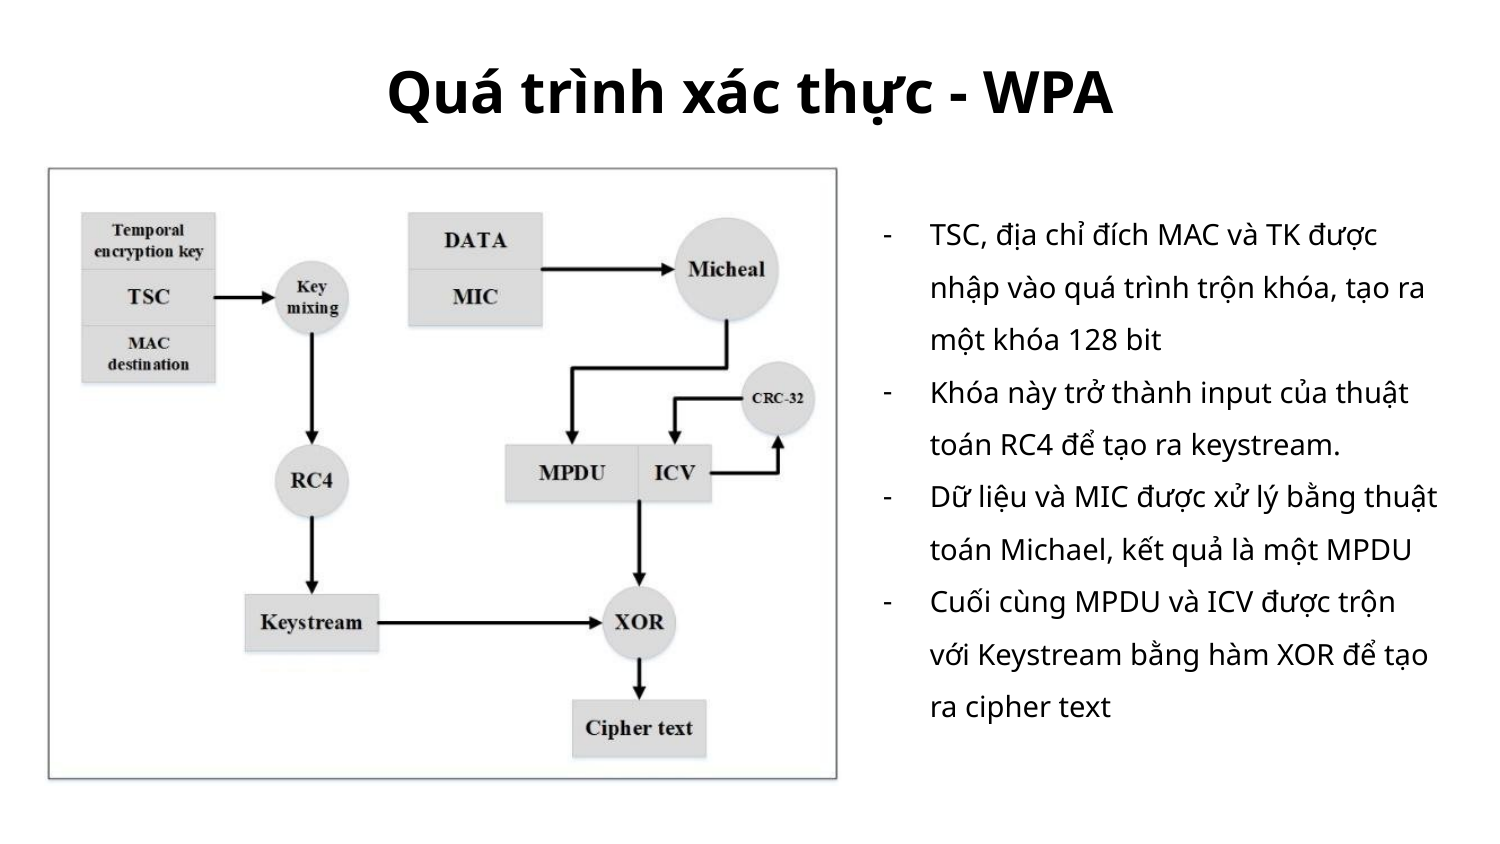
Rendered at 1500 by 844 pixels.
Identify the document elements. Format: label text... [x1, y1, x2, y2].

picture [44, 166, 843, 786]
text_box TSC, địa chỉ đích MAC và TK được nhập vào quá trình trộn khóa, tạo ra một khóa 128 bit Khóa này trở thành input của thuật toán RC4 để tạo ra keystream. Dữ liệu và MIC được xử lý bằng thuật toán Michael, kết quả là một MPDU Cuối cùng MPDU và ICV được trộn với Keystream bằng hàm XOR để tạo ra cipher text [867, 191, 1456, 731]
title Quá trình xác thực - WPA [75, 48, 1425, 142]
